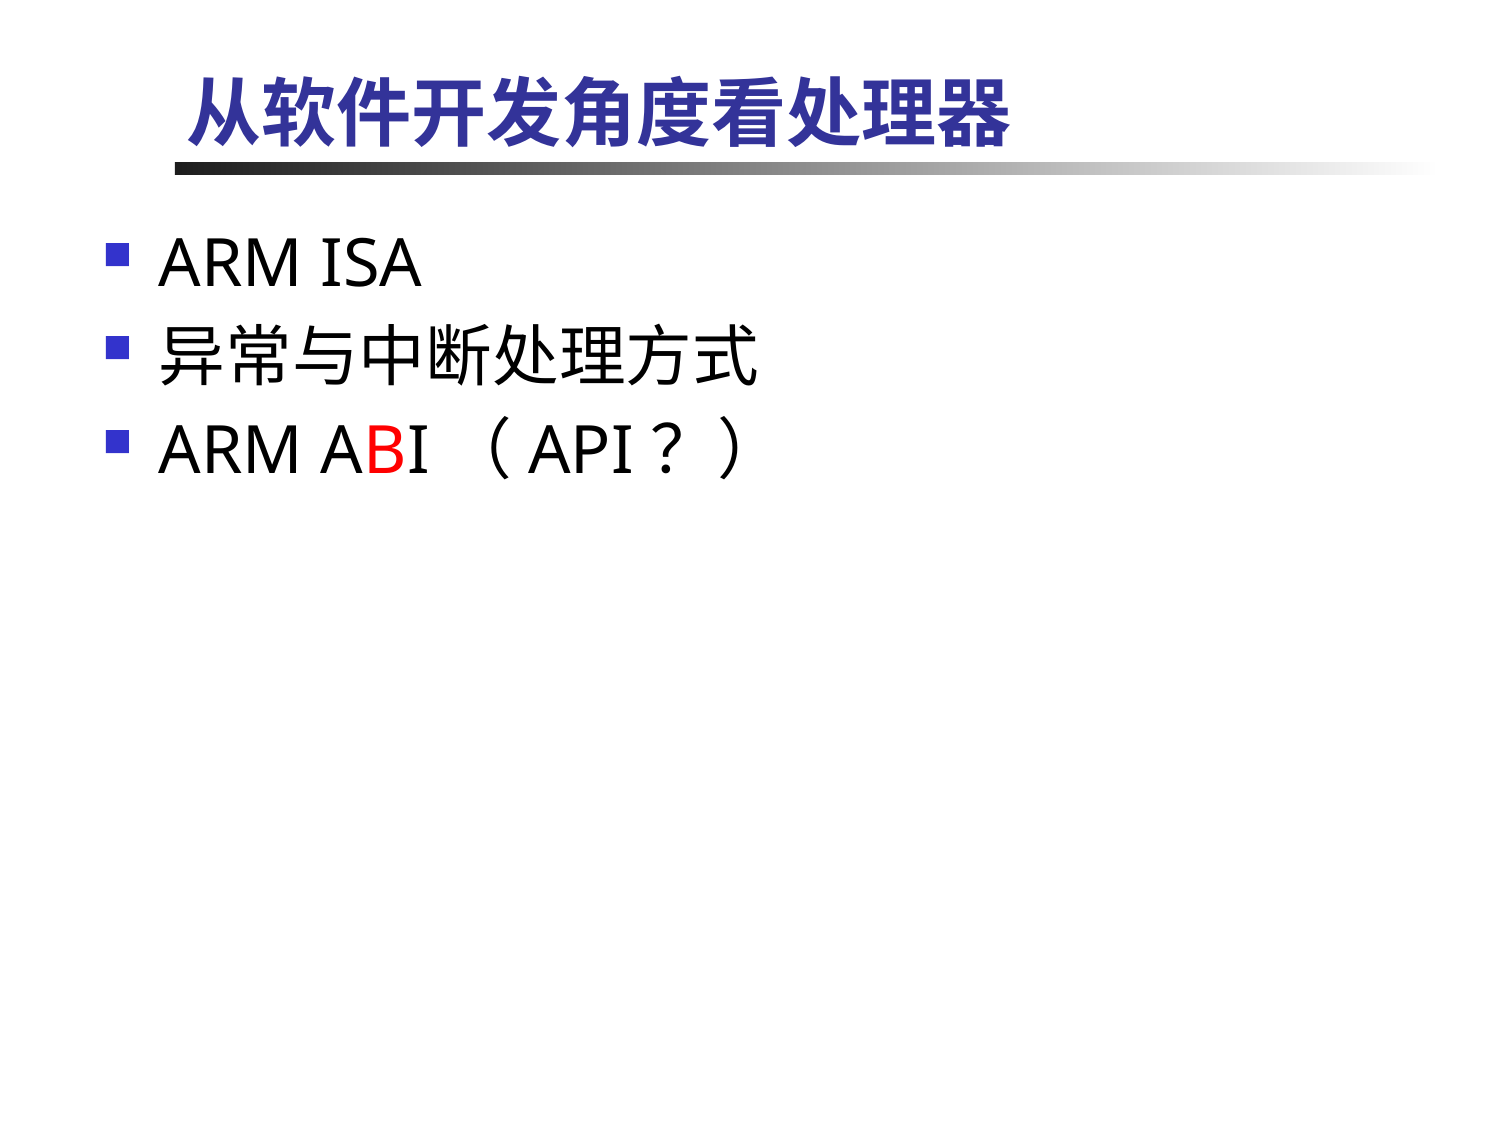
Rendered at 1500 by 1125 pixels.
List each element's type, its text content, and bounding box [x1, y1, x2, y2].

title 从软件开发角度看处理器 [170, 49, 1429, 163]
list ARM ISA 异常与中断处理方式 ARM ABI（API？） [87, 212, 1413, 1026]
